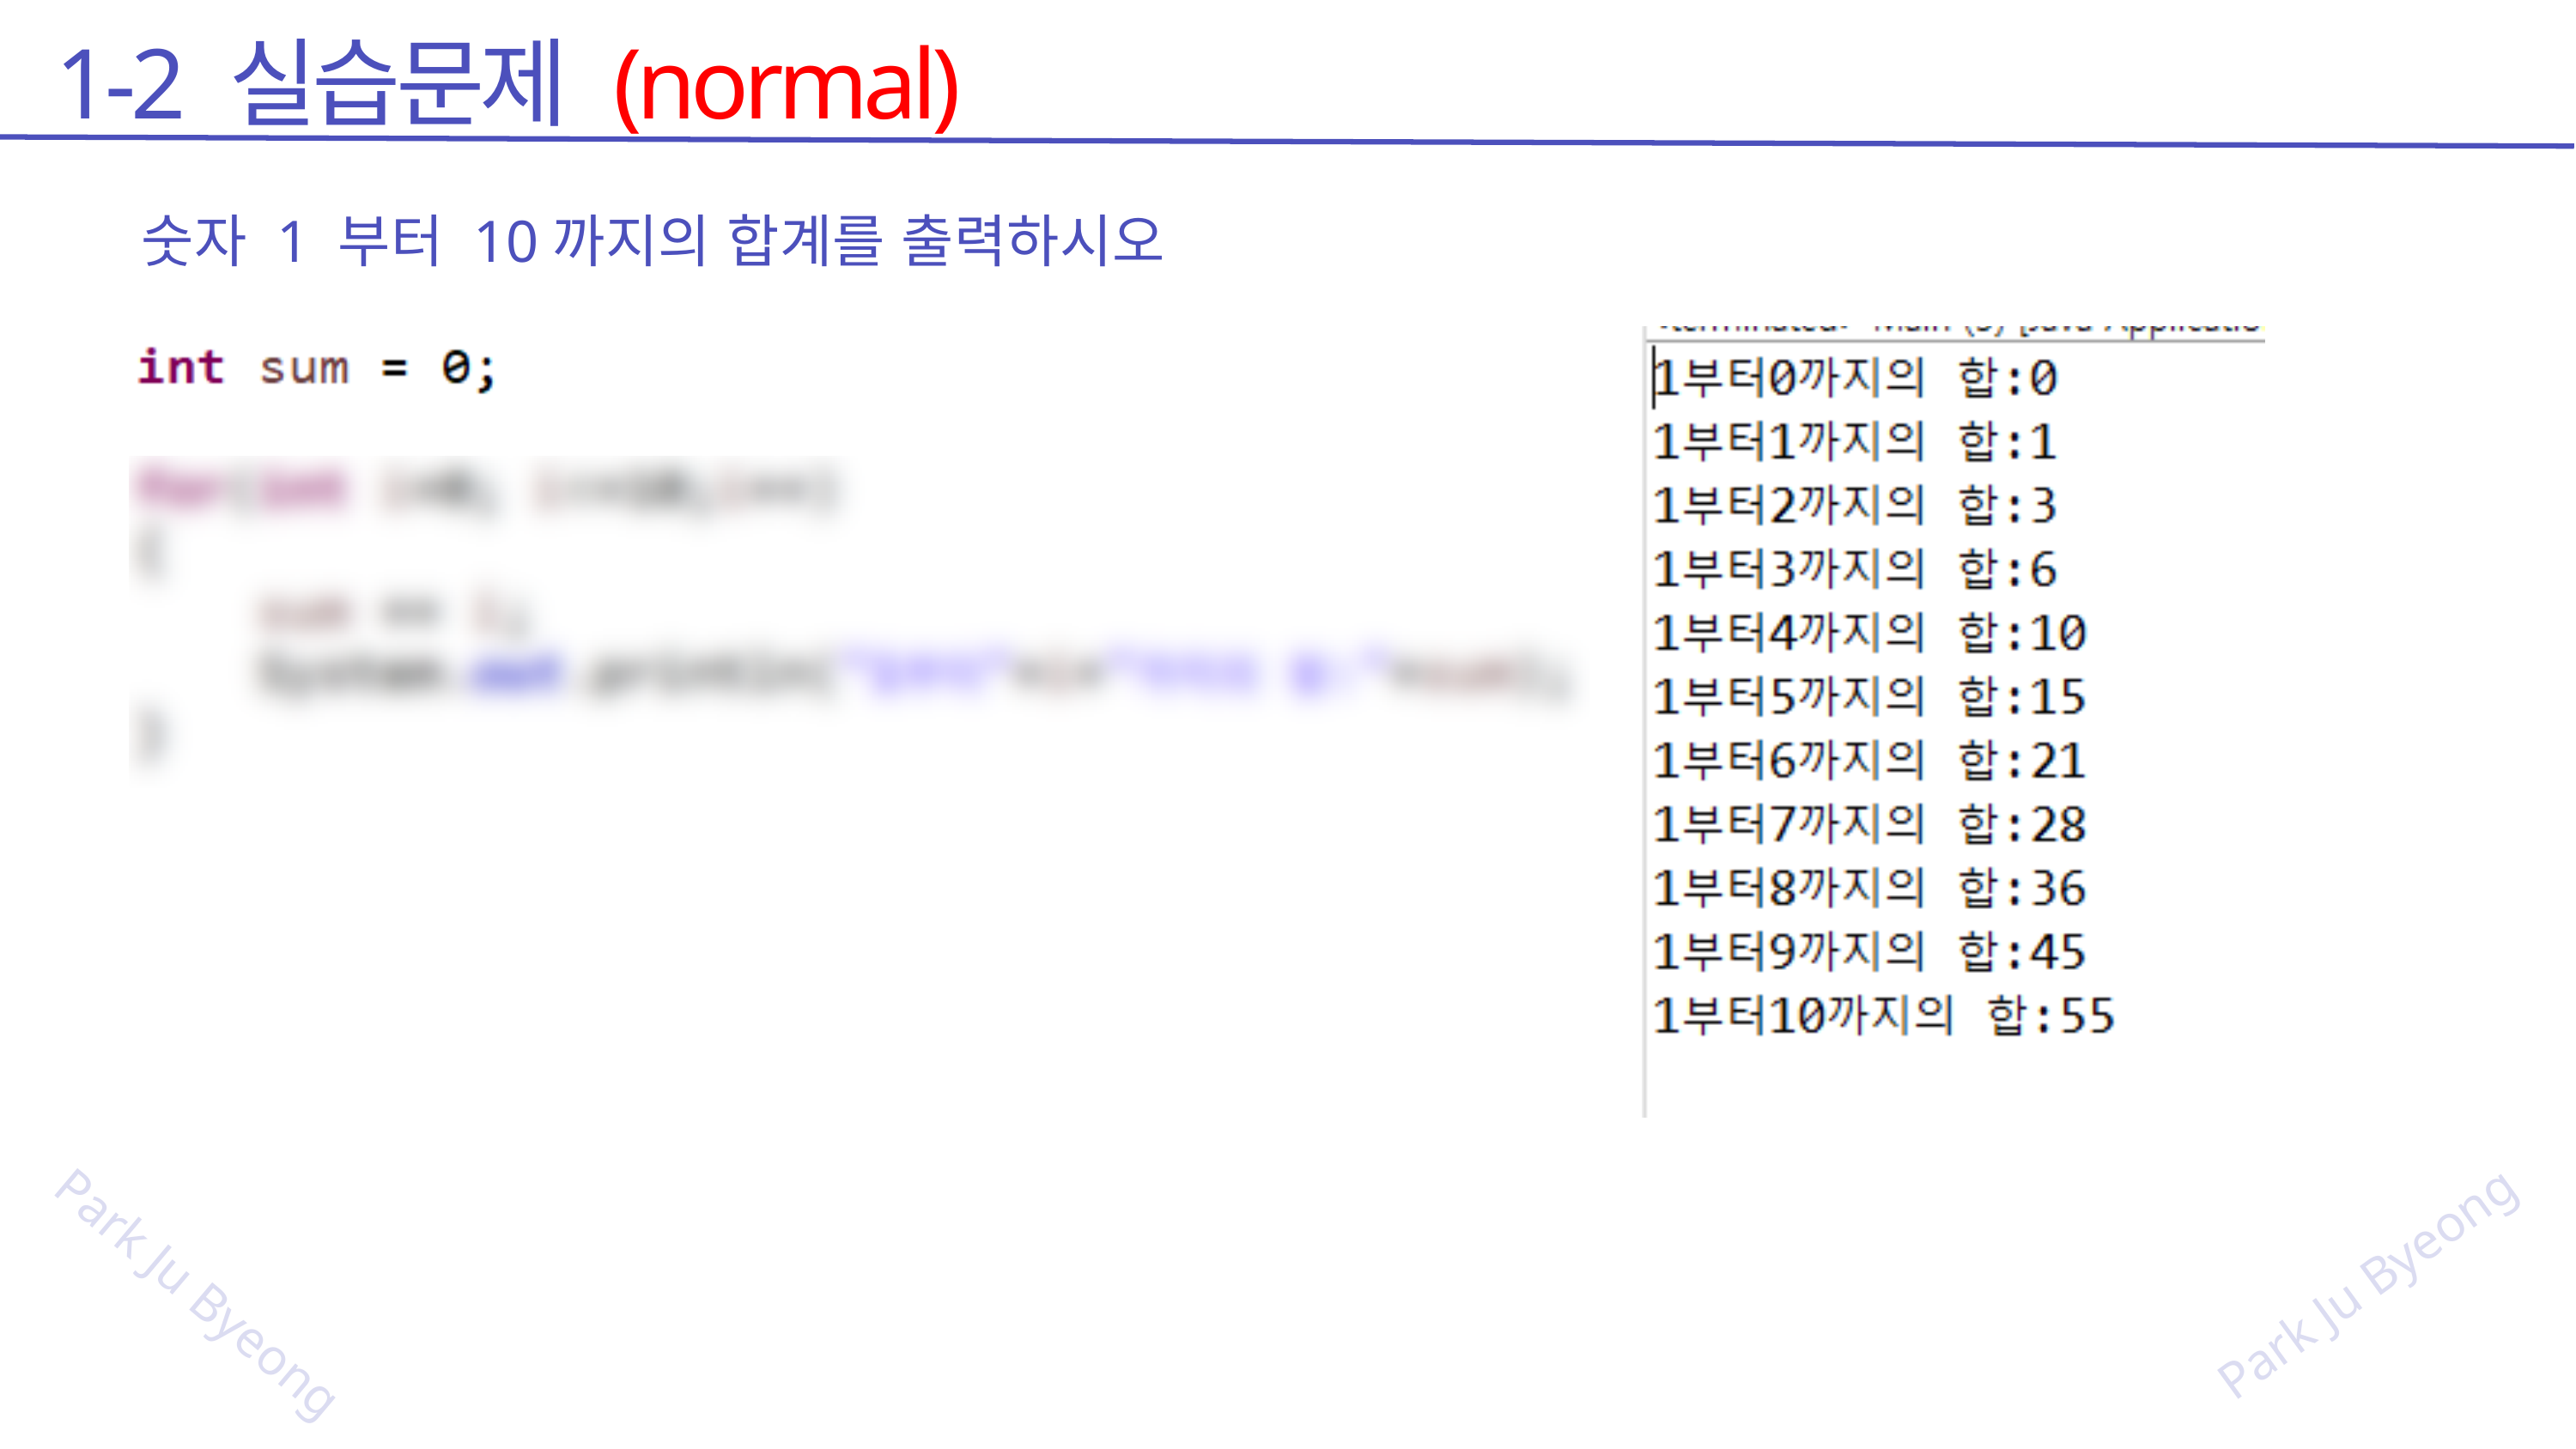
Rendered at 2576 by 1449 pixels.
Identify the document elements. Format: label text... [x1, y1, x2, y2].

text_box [0, 136, 2574, 147]
text_box 1-2 실습문제 (normal) [42, 15, 1589, 134]
picture [1642, 326, 2265, 1118]
text_box 숫자 1 부터 10까지의 합계를 출력하시오 [128, 198, 1879, 280]
picture [128, 327, 1590, 789]
